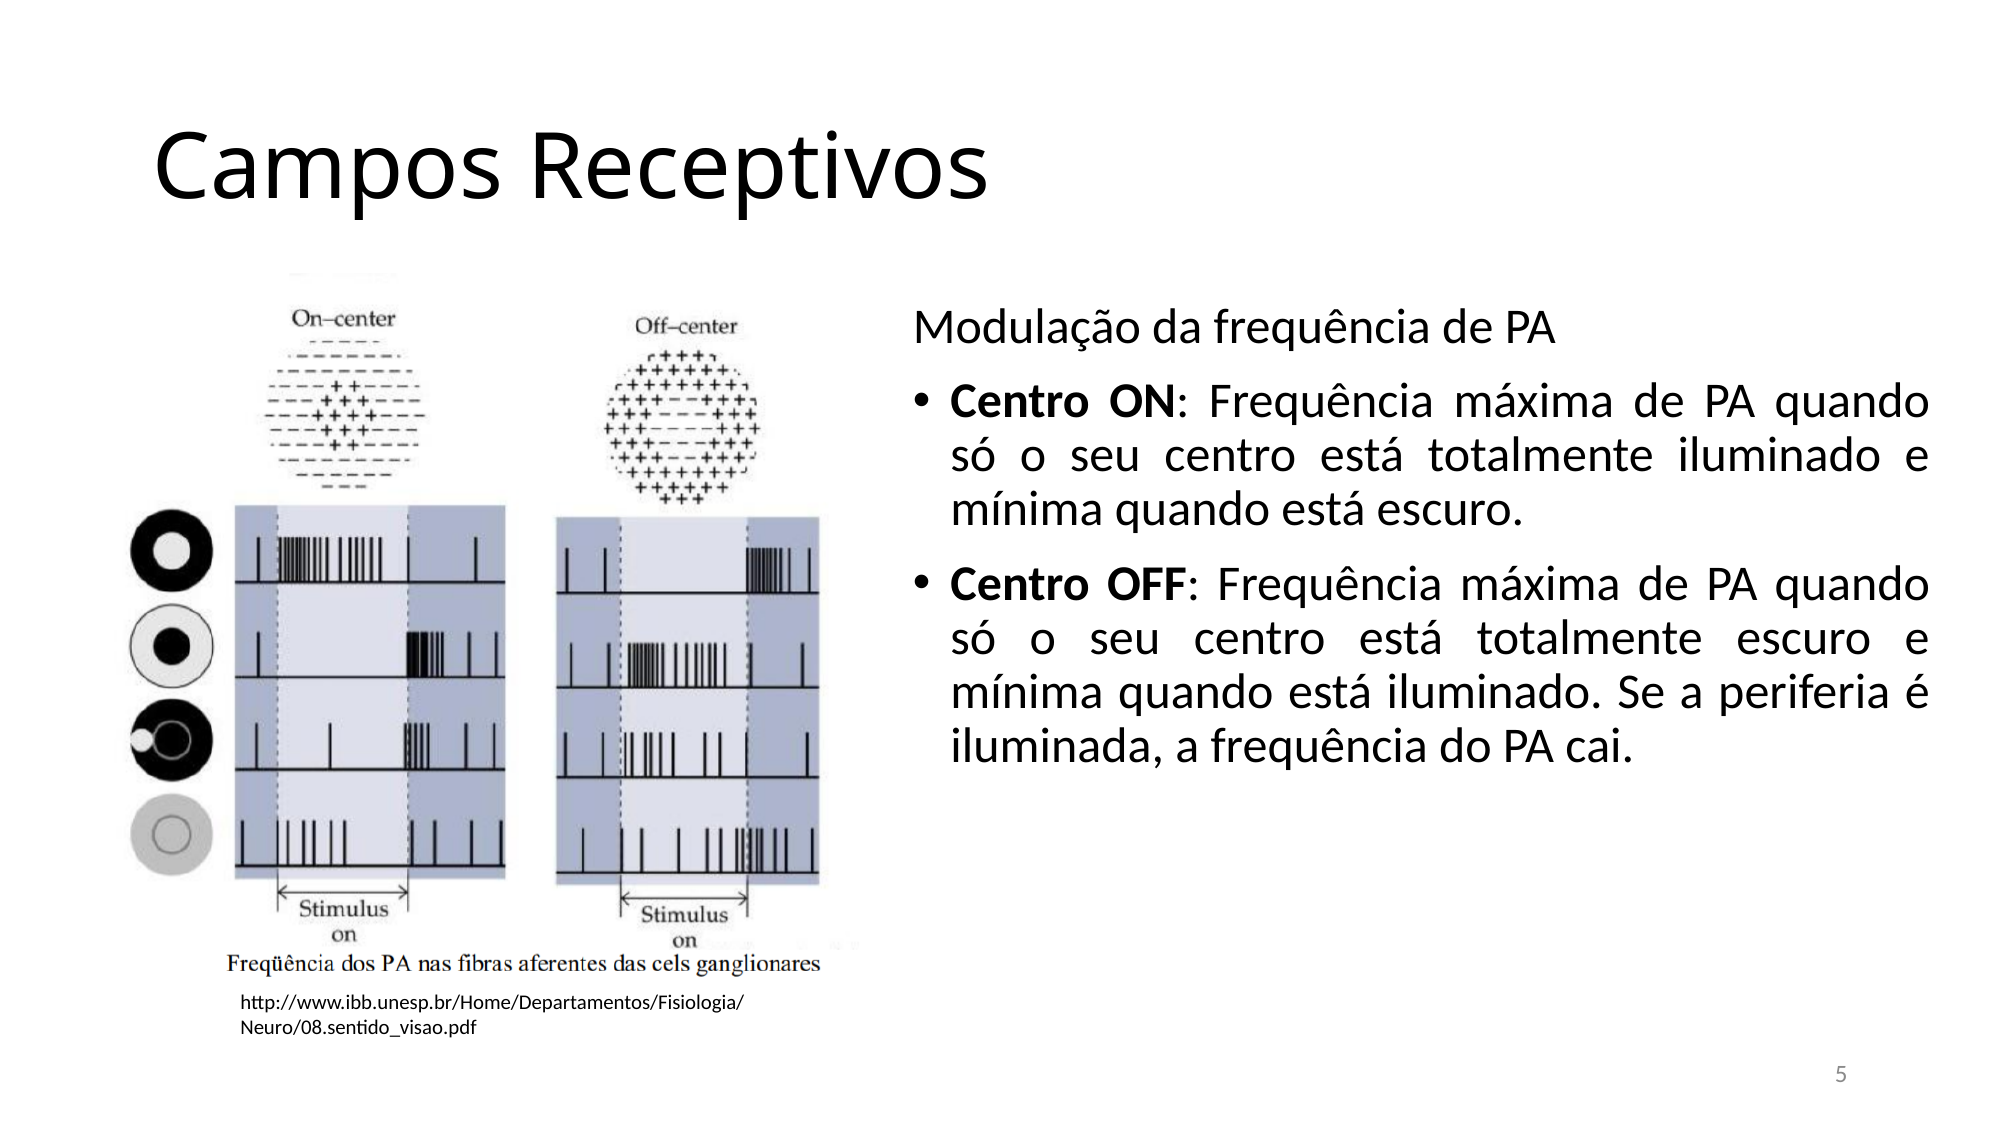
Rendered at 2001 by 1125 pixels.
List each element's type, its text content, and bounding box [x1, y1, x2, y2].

picture [81, 266, 898, 1014]
slide_number 5 [1412, 1042, 1863, 1103]
title Campos Receptivos [137, 59, 1863, 278]
list Modulação da frequência de PA Centro ON: Frequência máxima de PA quando só o seu centro está totalmente iluminado e mínima quando está escuro. Centro OFF: Frequência máxima de PA quando só o seu centro está totalmente escuro e mínima quando está iluminado. Se a periferia é iluminada, a frequência do PA cai. [898, 292, 1946, 988]
text_box http://www.ibb.unesp.br/Home/Departamentos/Fisiologia/Neuro/08.sentido_visao.pdf [225, 1014, 782, 1046]
